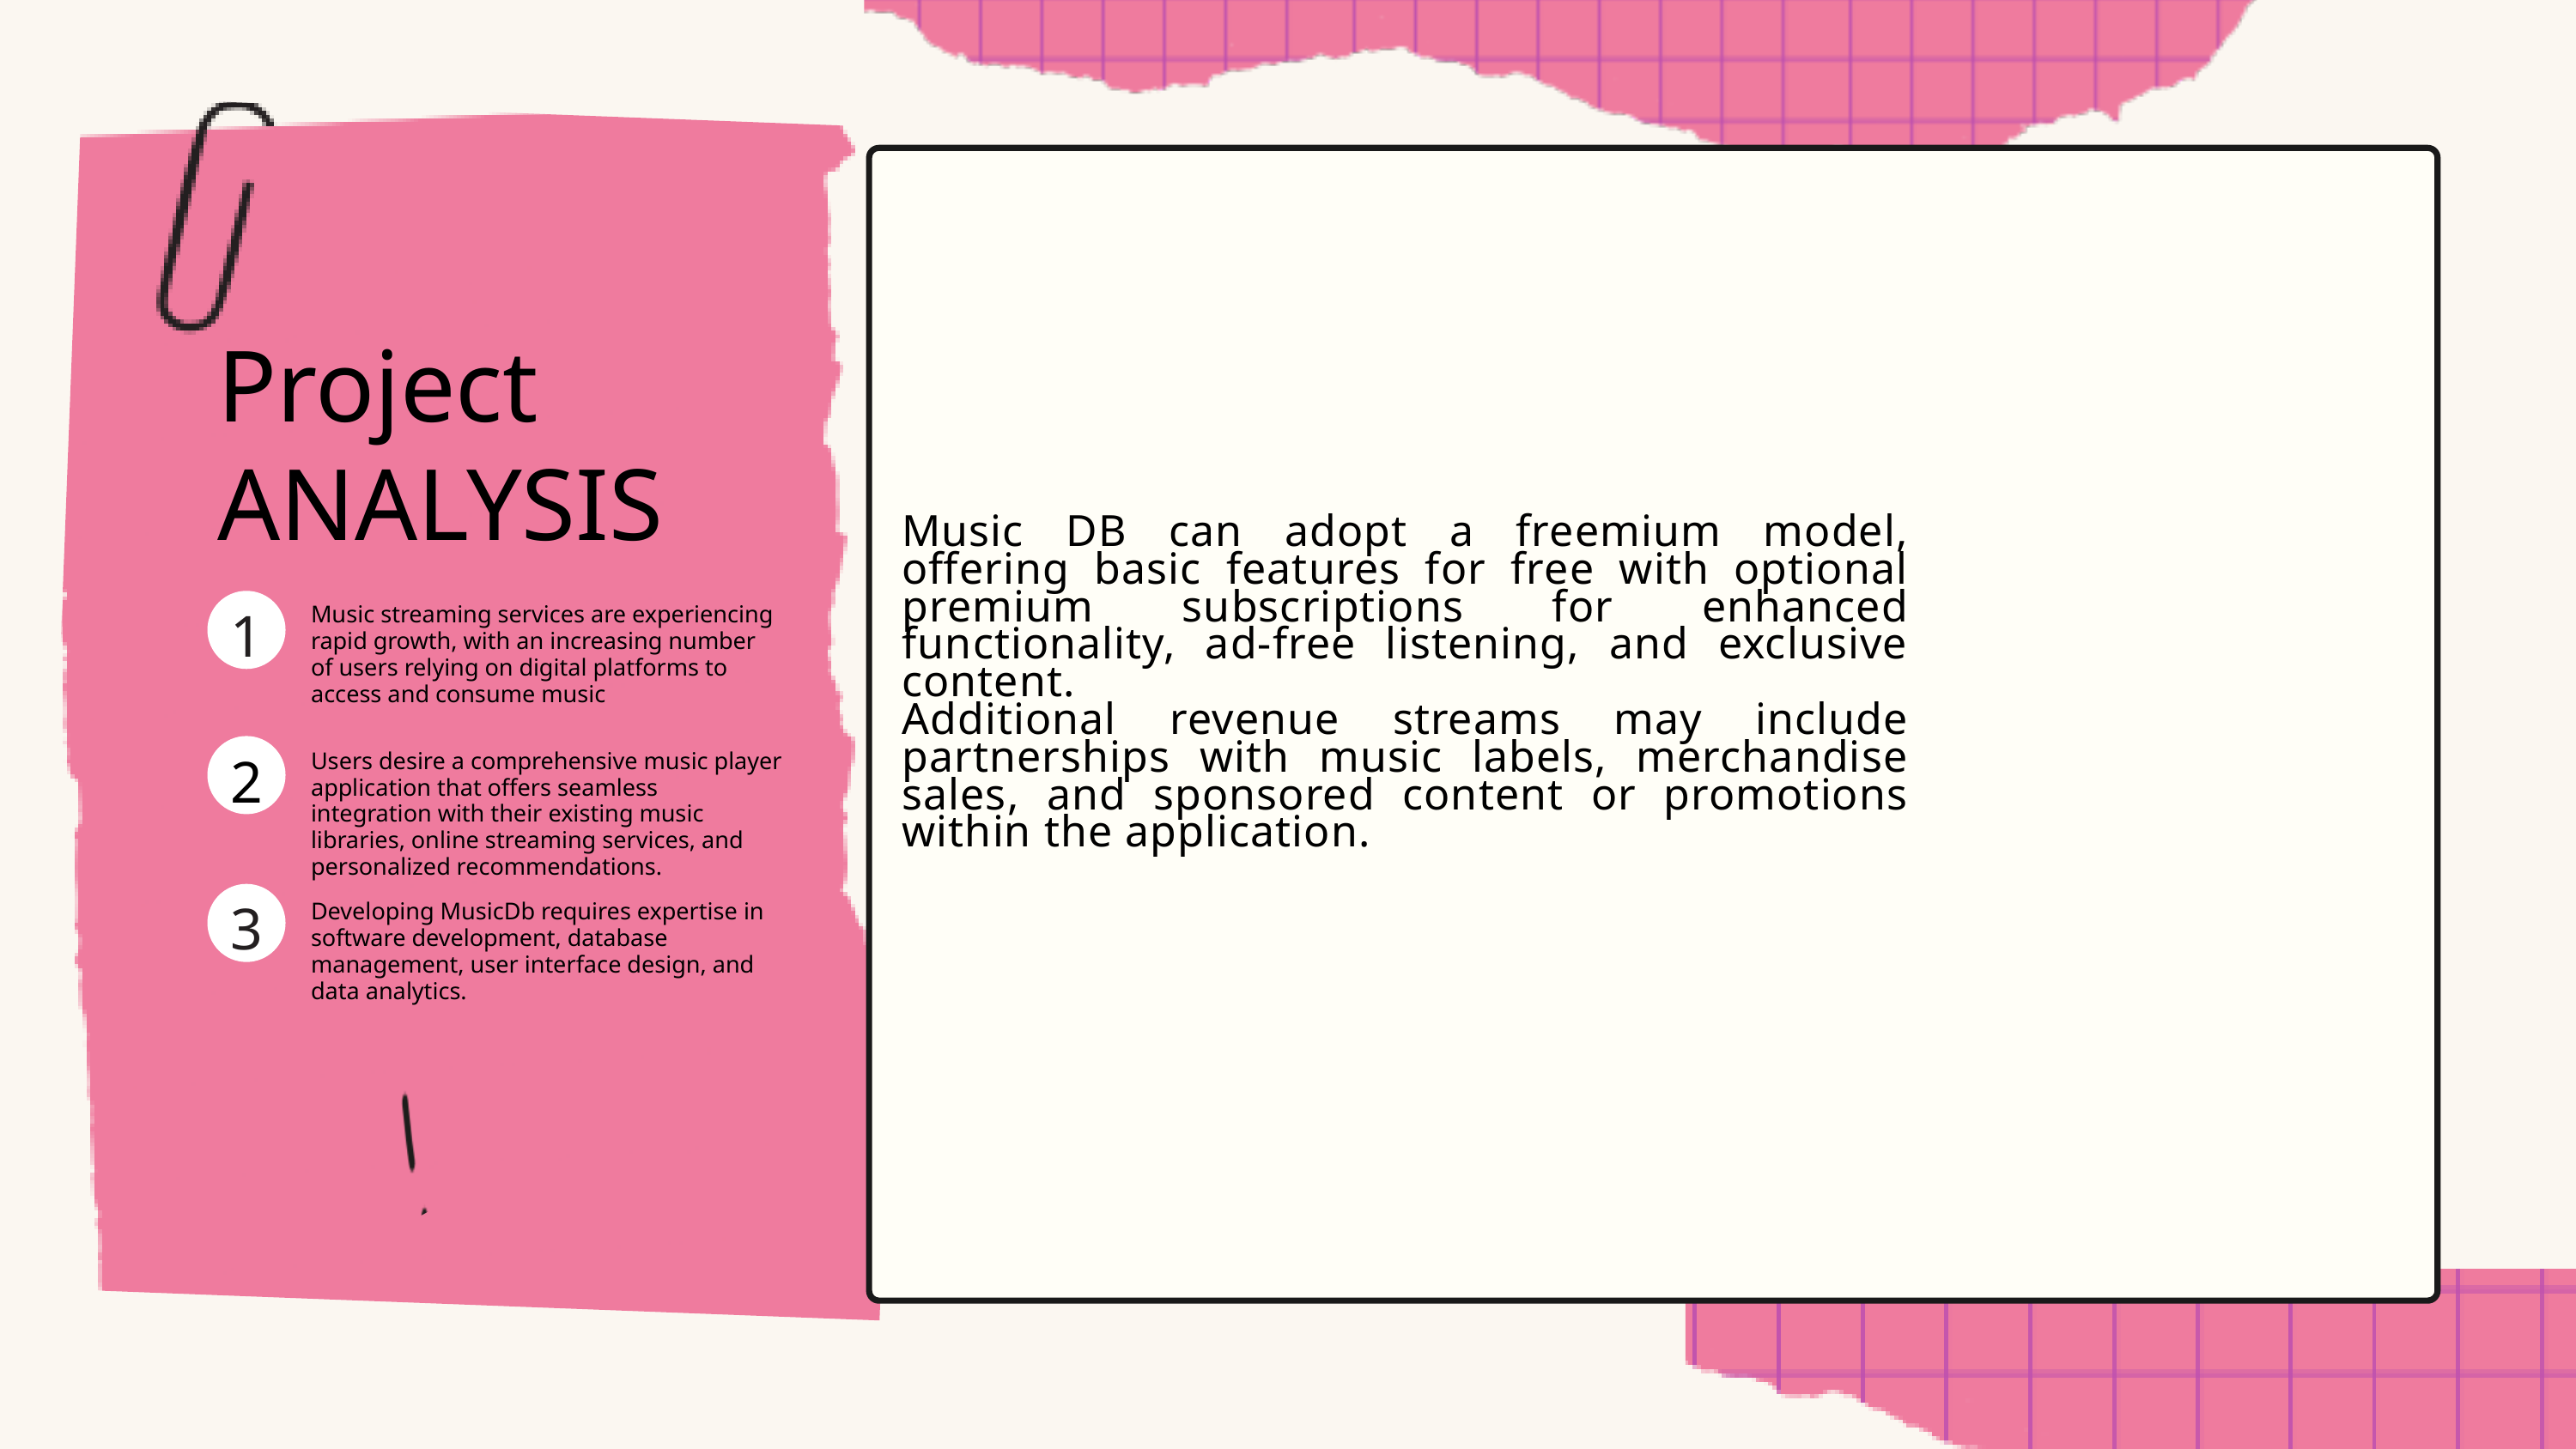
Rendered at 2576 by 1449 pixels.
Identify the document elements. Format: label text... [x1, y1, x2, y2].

text_box [864, 0, 2285, 143]
text_box Project ANALYSIS [217, 322, 793, 561]
text_box [1685, 1269, 2576, 1449]
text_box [207, 736, 286, 815]
text_box Developing MusicDb requires expertise in software development, database management, user interface design, and data analytics. [311, 898, 782, 1004]
text_box [182, 960, 685, 1313]
text_box [36, 96, 926, 1321]
text_box Users desire a comprehensive music player application that offers seamless integration with their existing music libraries, online streaming services, and personalized recommendations. [311, 747, 782, 880]
text_box Music streaming services are experiencing rapid growth, with an increasing number of users relying on digital platforms to access and consume music [311, 601, 782, 707]
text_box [207, 883, 286, 962]
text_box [207, 591, 286, 670]
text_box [866, 144, 2441, 1304]
